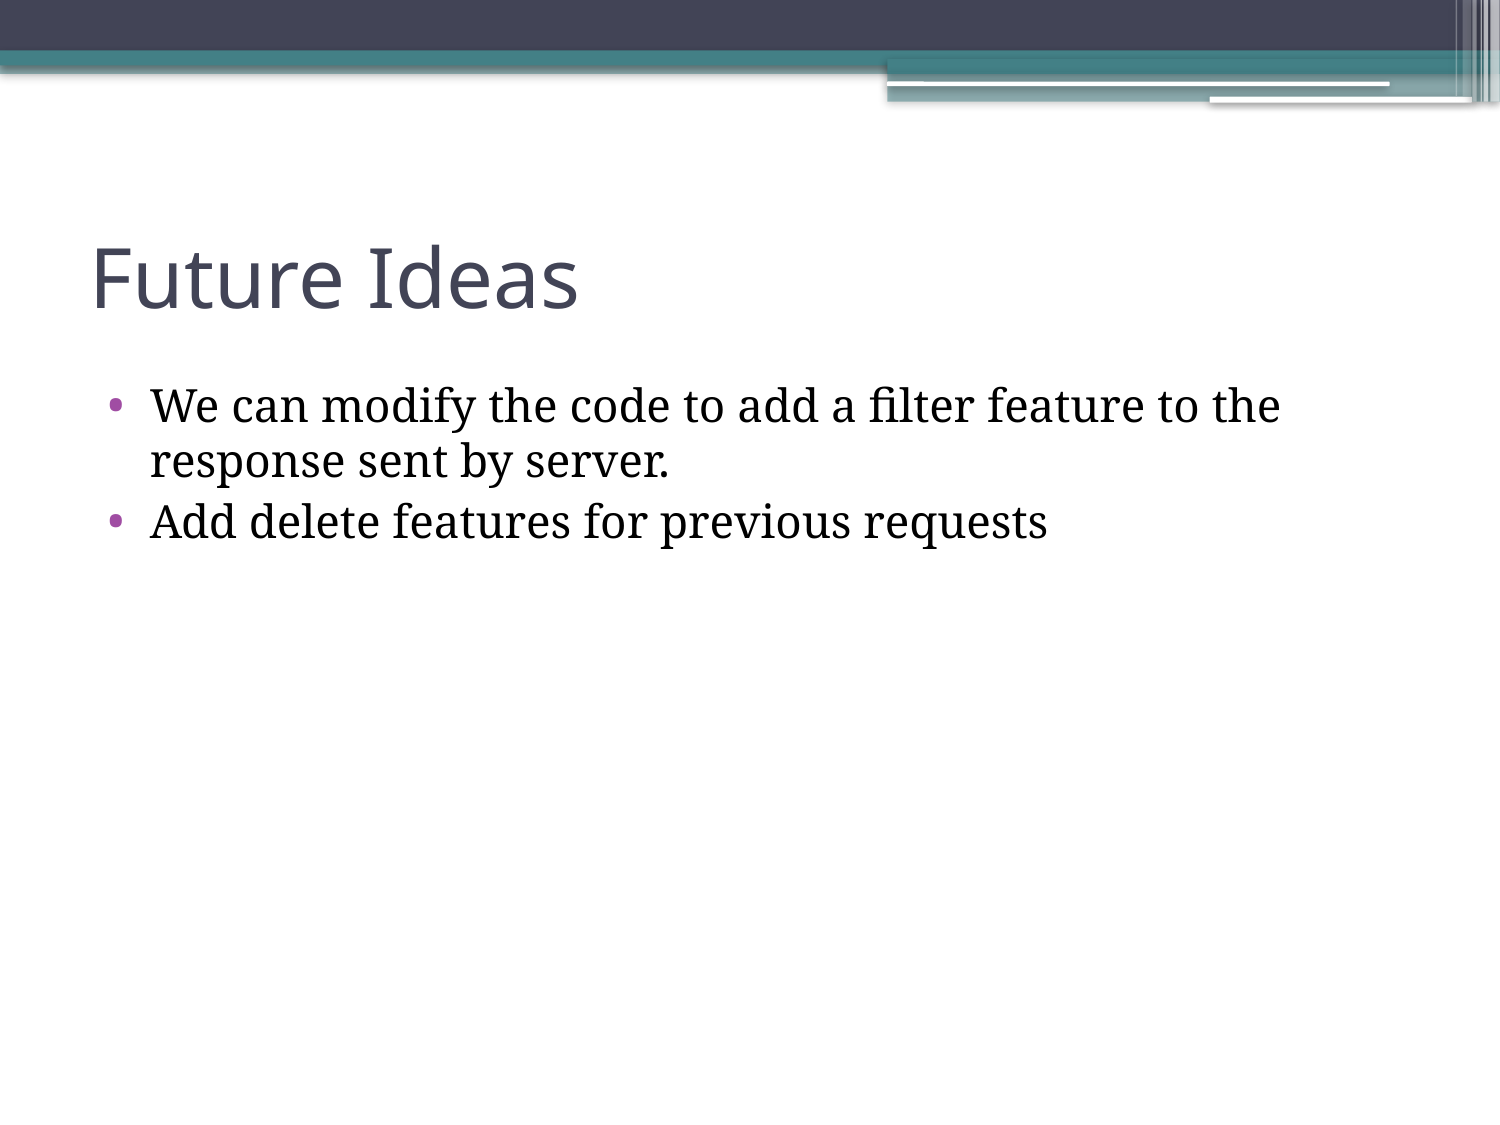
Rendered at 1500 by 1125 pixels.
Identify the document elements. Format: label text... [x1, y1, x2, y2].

list We can modify the code to add a filter feature to the response sent by server. Add delete features for previous requests [75, 368, 1425, 1079]
title Future Ideas [75, 187, 1425, 363]
